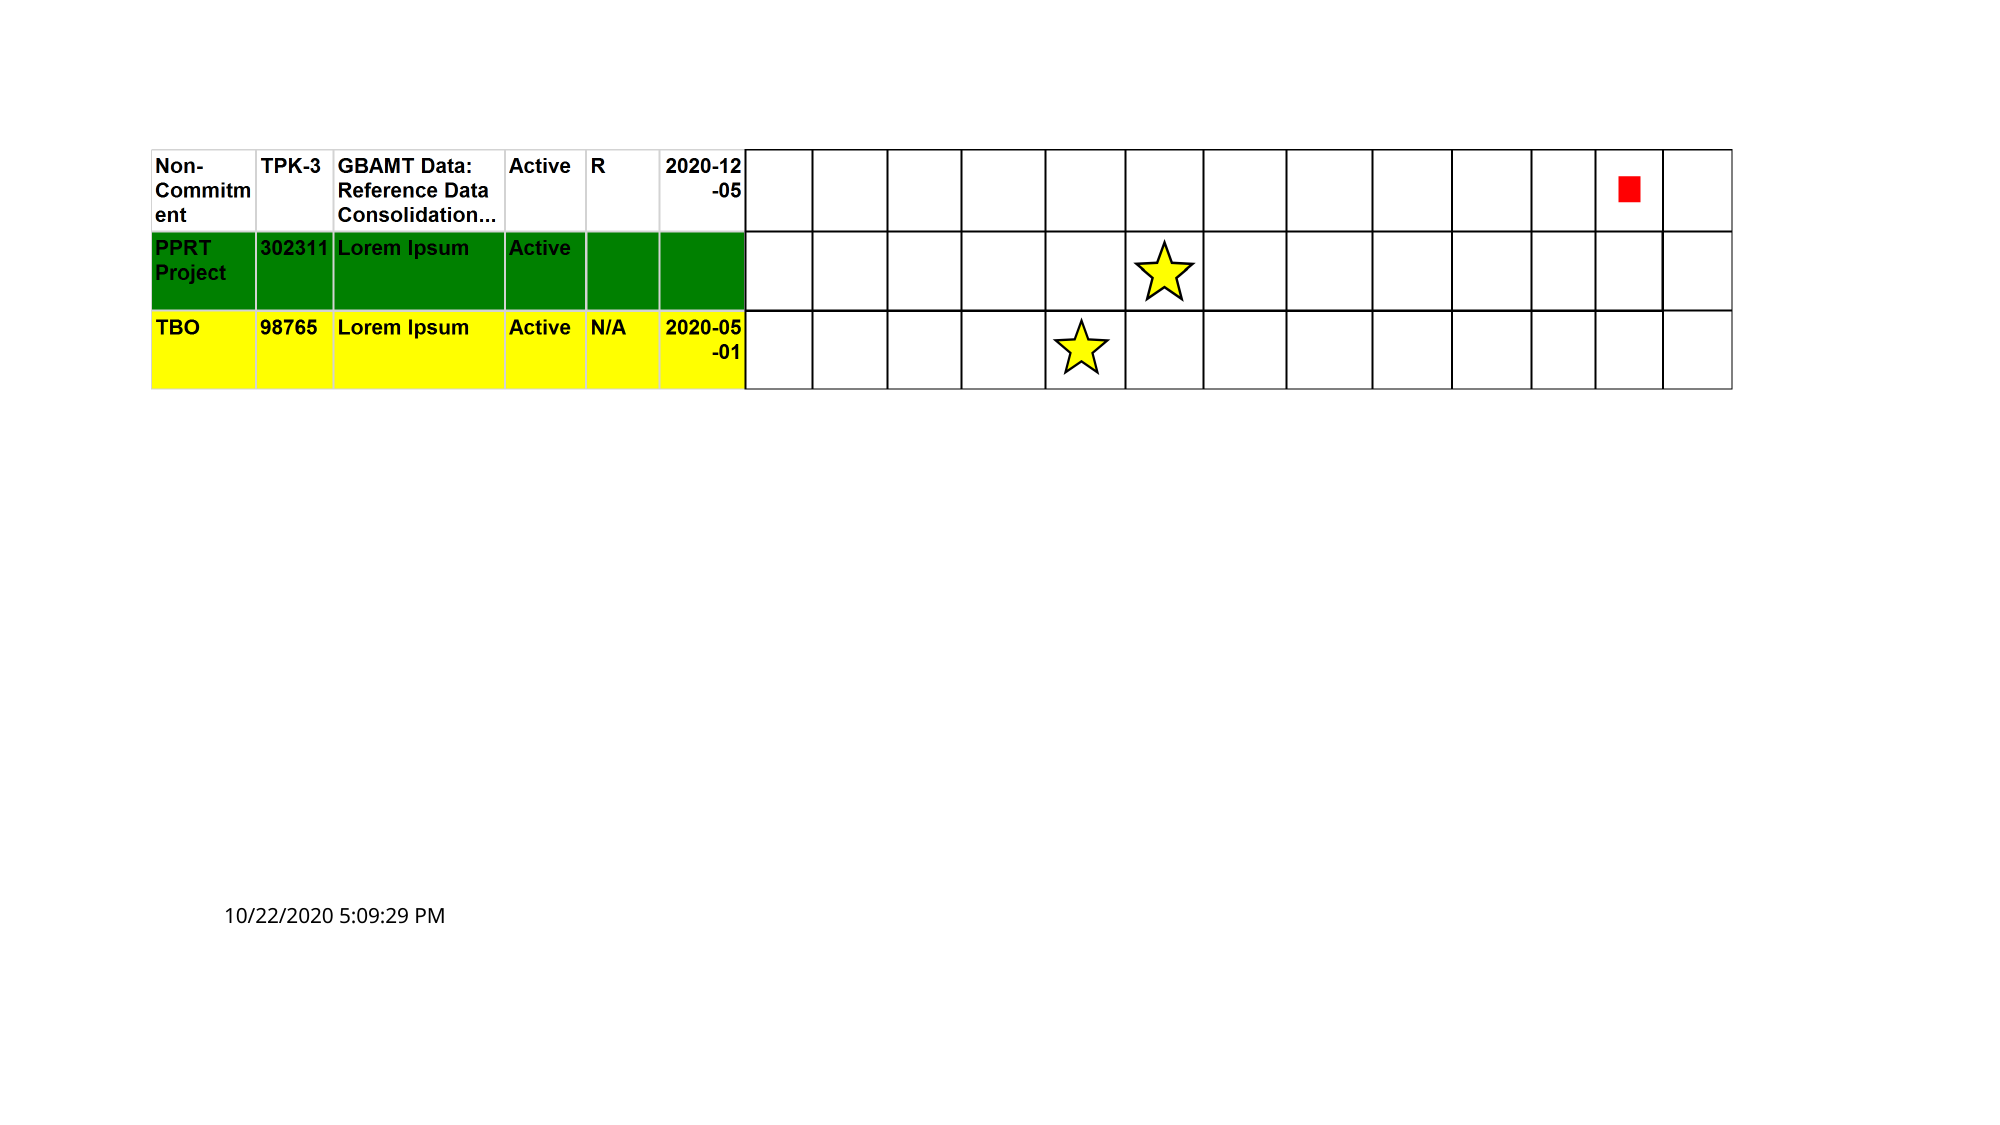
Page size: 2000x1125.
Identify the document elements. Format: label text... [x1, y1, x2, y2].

picture [151, 149, 1734, 390]
text_box 10/22/2020 5:09:29 PM [149, 898, 450, 936]
